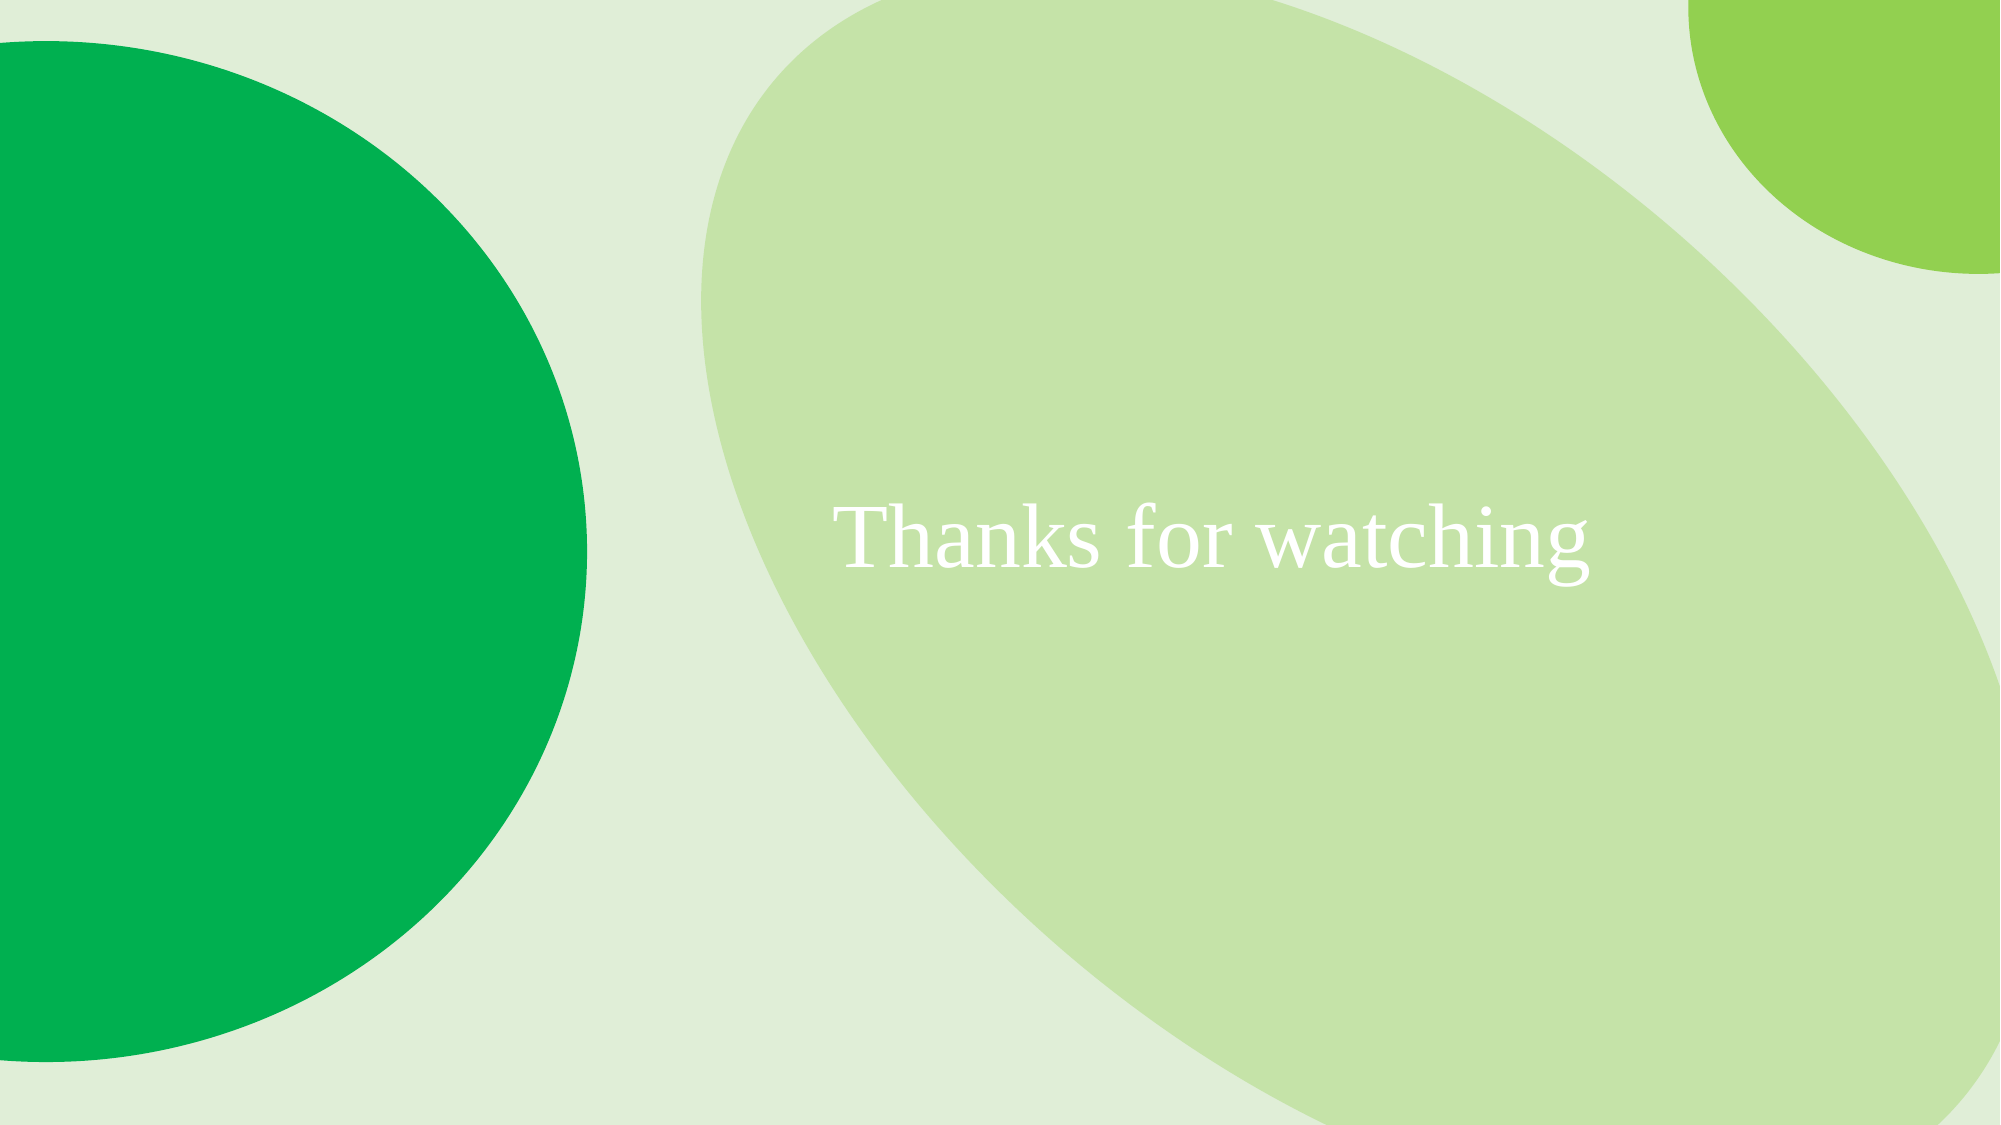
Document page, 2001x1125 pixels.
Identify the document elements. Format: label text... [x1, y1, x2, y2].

text_box [700, 0, 2000, 1125]
text_box [1687, 0, 2000, 275]
text_box [0, 40, 589, 1064]
text_box Thanks for watching [818, 468, 1874, 593]
